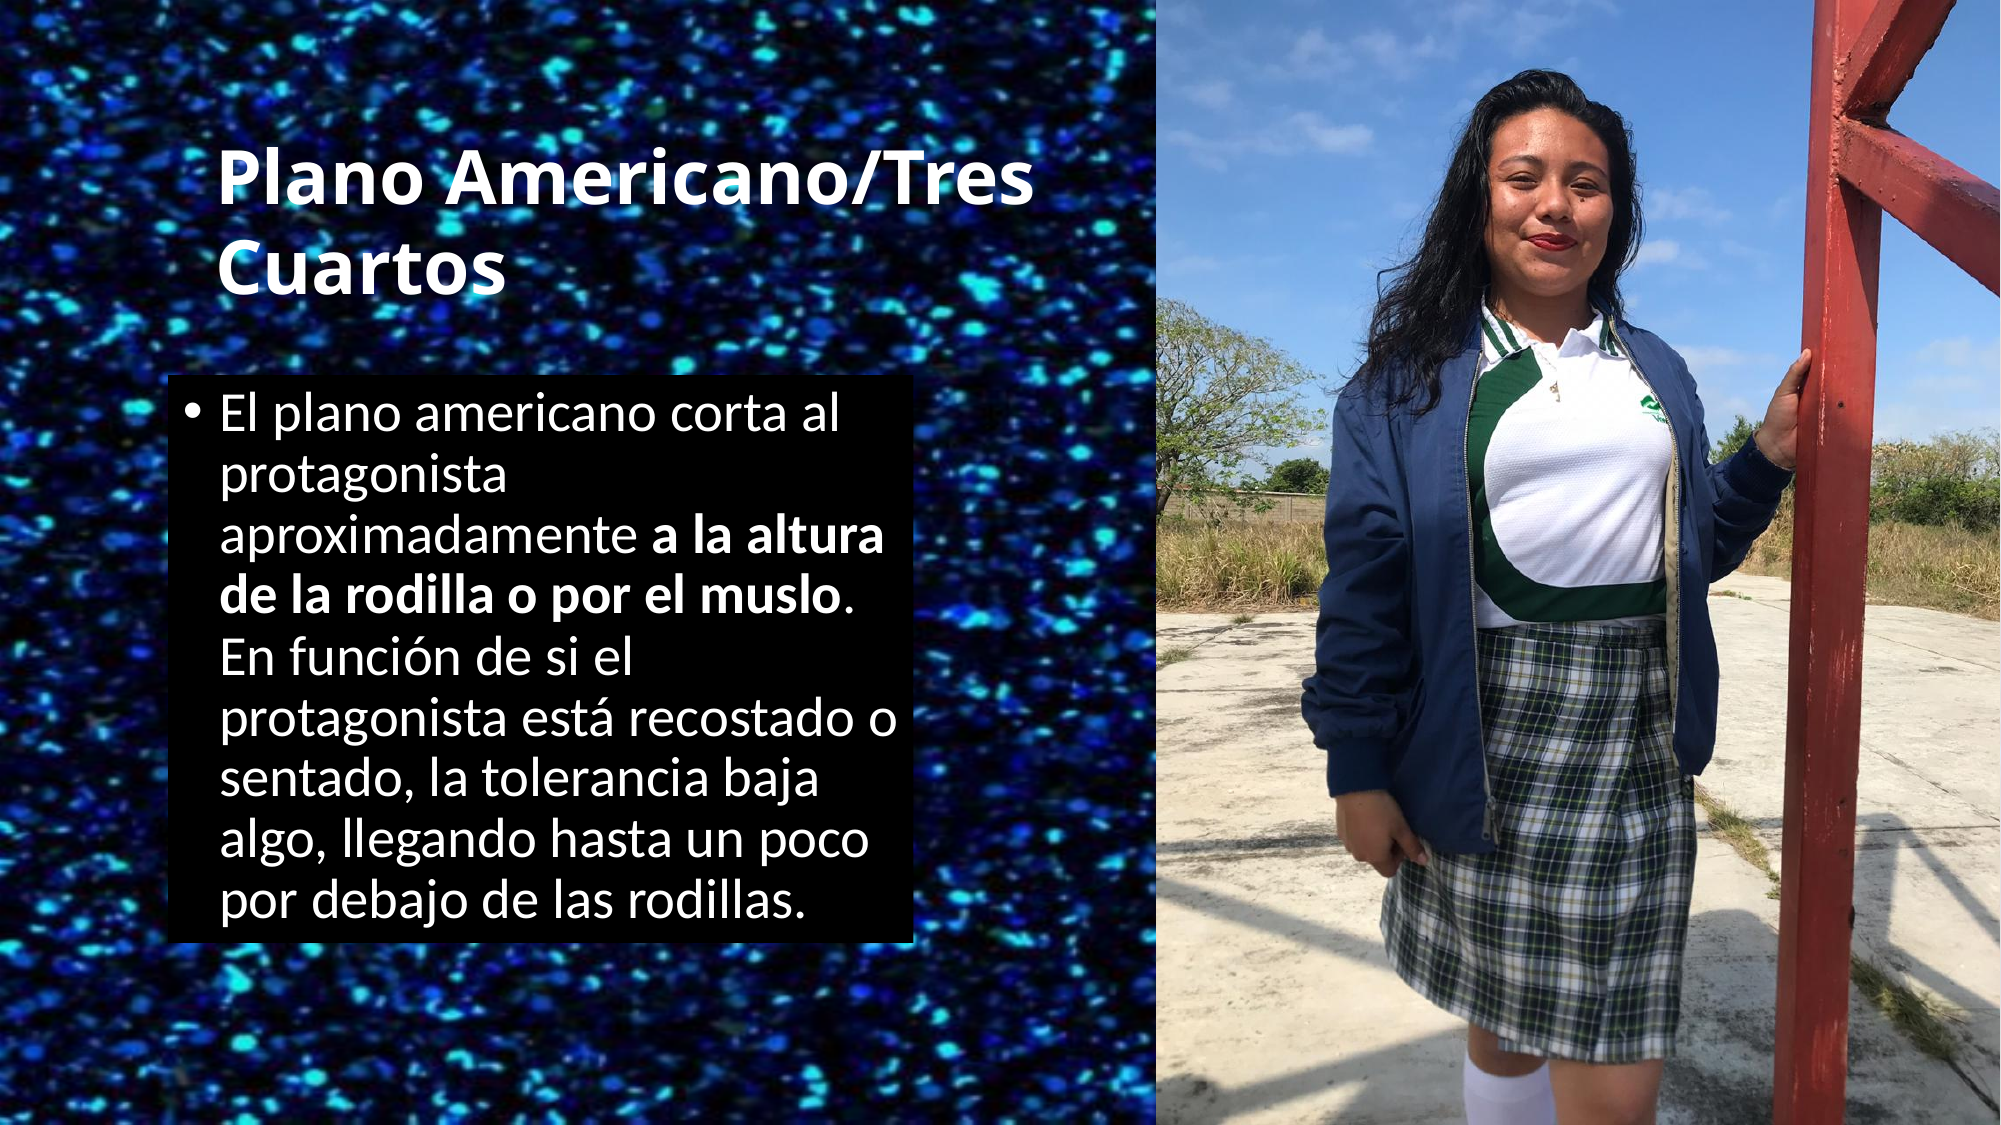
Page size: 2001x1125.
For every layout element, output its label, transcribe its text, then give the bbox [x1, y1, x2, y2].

picture [0, 0, 2001, 1125]
list El plano americano corta al protagonista aproximadamente a la altura de la rodilla o por el muslo. En función de si el protagonista está recostado o sentado, la tolerancia baja algo, llegando hasta un poco por debajo de las rodillas. [168, 375, 914, 943]
text_box Plano Americano/Tres Cuartos [200, 122, 1156, 318]
